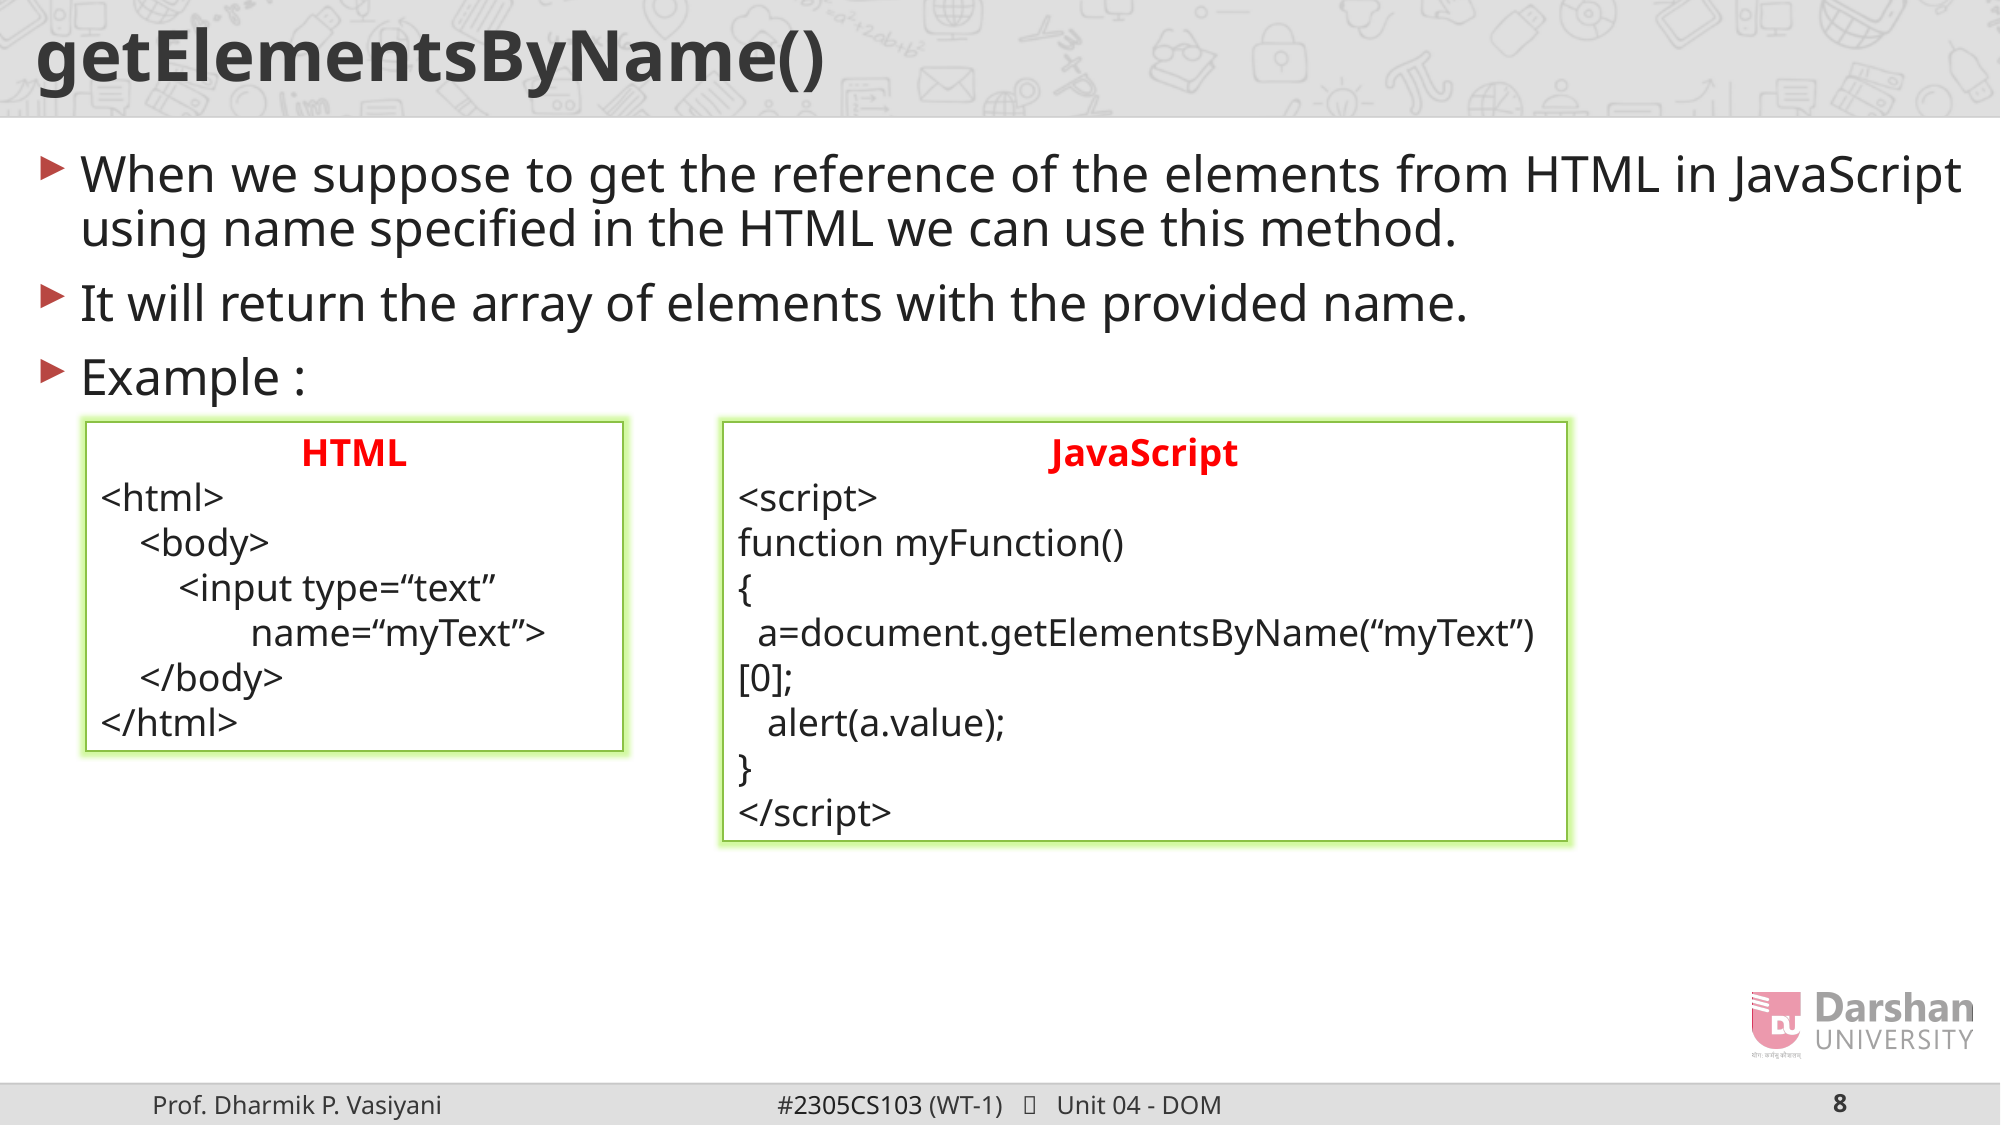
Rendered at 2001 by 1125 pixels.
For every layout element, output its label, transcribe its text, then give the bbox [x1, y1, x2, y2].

title DOM (Cont) [719, 418, 1573, 847]
list When we suppose to get the reference of the elements from HTML in JavaScript using name specified in the HTML we can use this method. It will return the array of elements with the provided name. Example : [21, 141, 1979, 1059]
title getElementsByName() [0, 0, 2000, 117]
title DOM (Cont) [81, 417, 629, 757]
text_box HTML <html> <body> <input type=“text” name=“myText”> </body> </html> [85, 421, 624, 752]
text_box JavaScript <script> function myFunction() { a=document.getElementsByName(“myText”)[0]; alert(a.value); } </script> [722, 421, 1568, 842]
